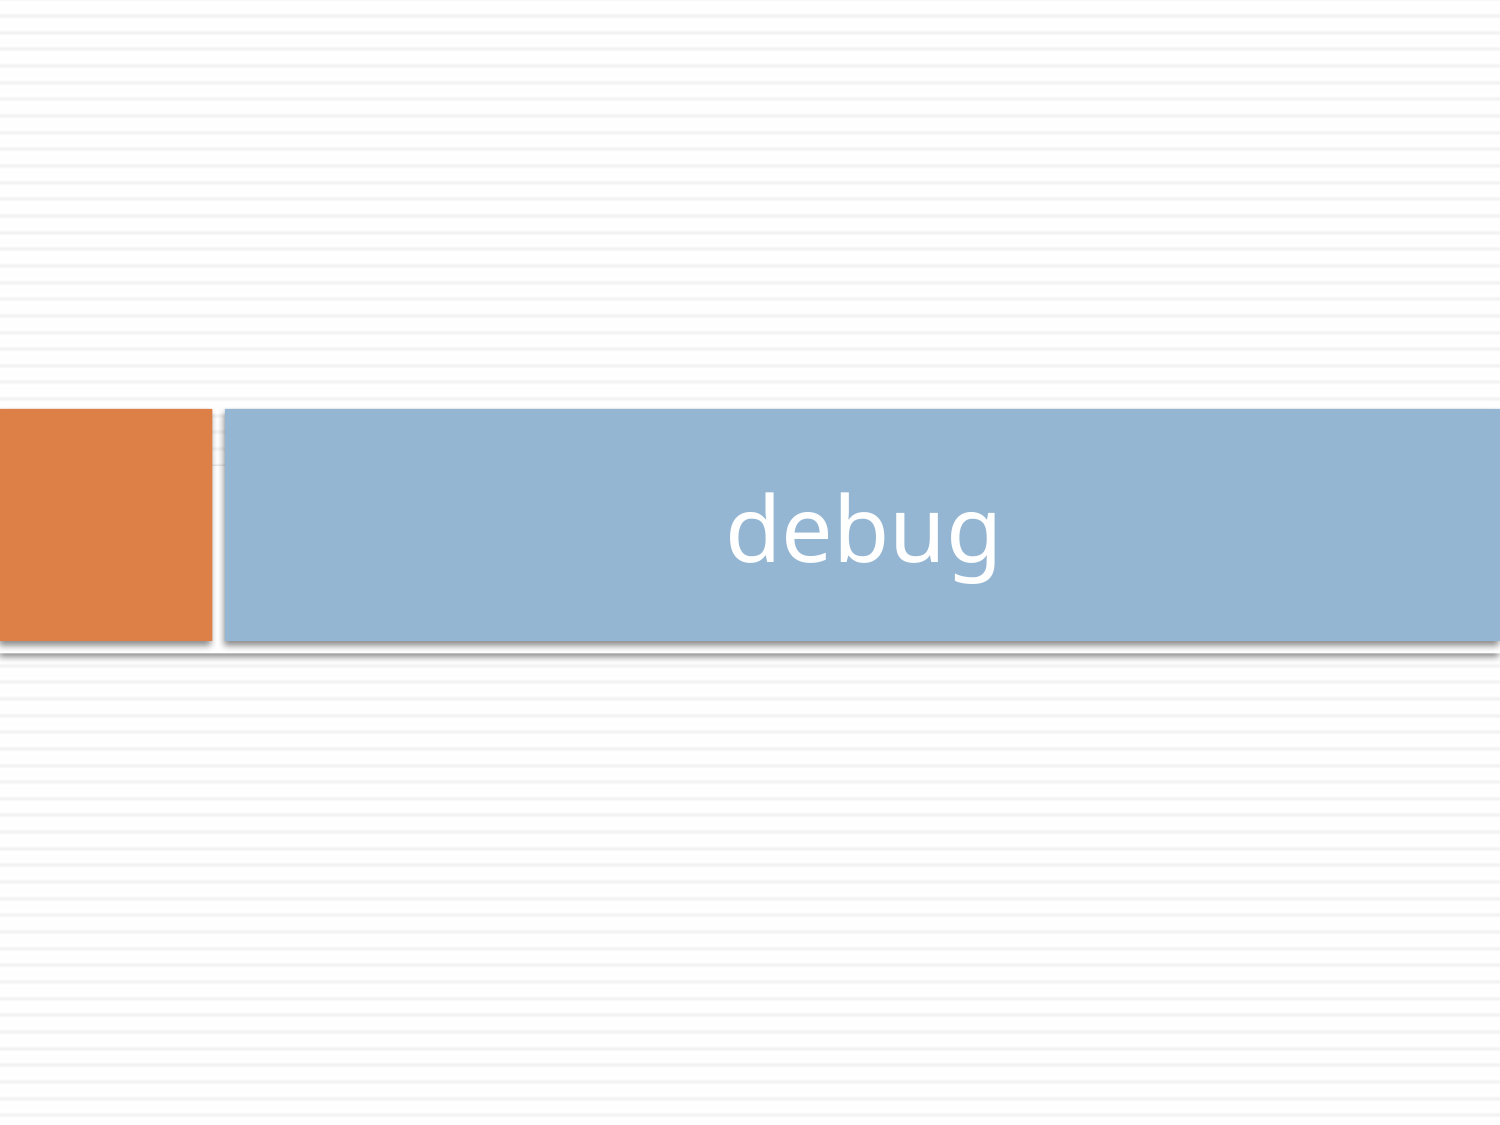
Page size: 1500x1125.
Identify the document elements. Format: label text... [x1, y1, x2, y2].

title debug [238, 444, 1489, 607]
